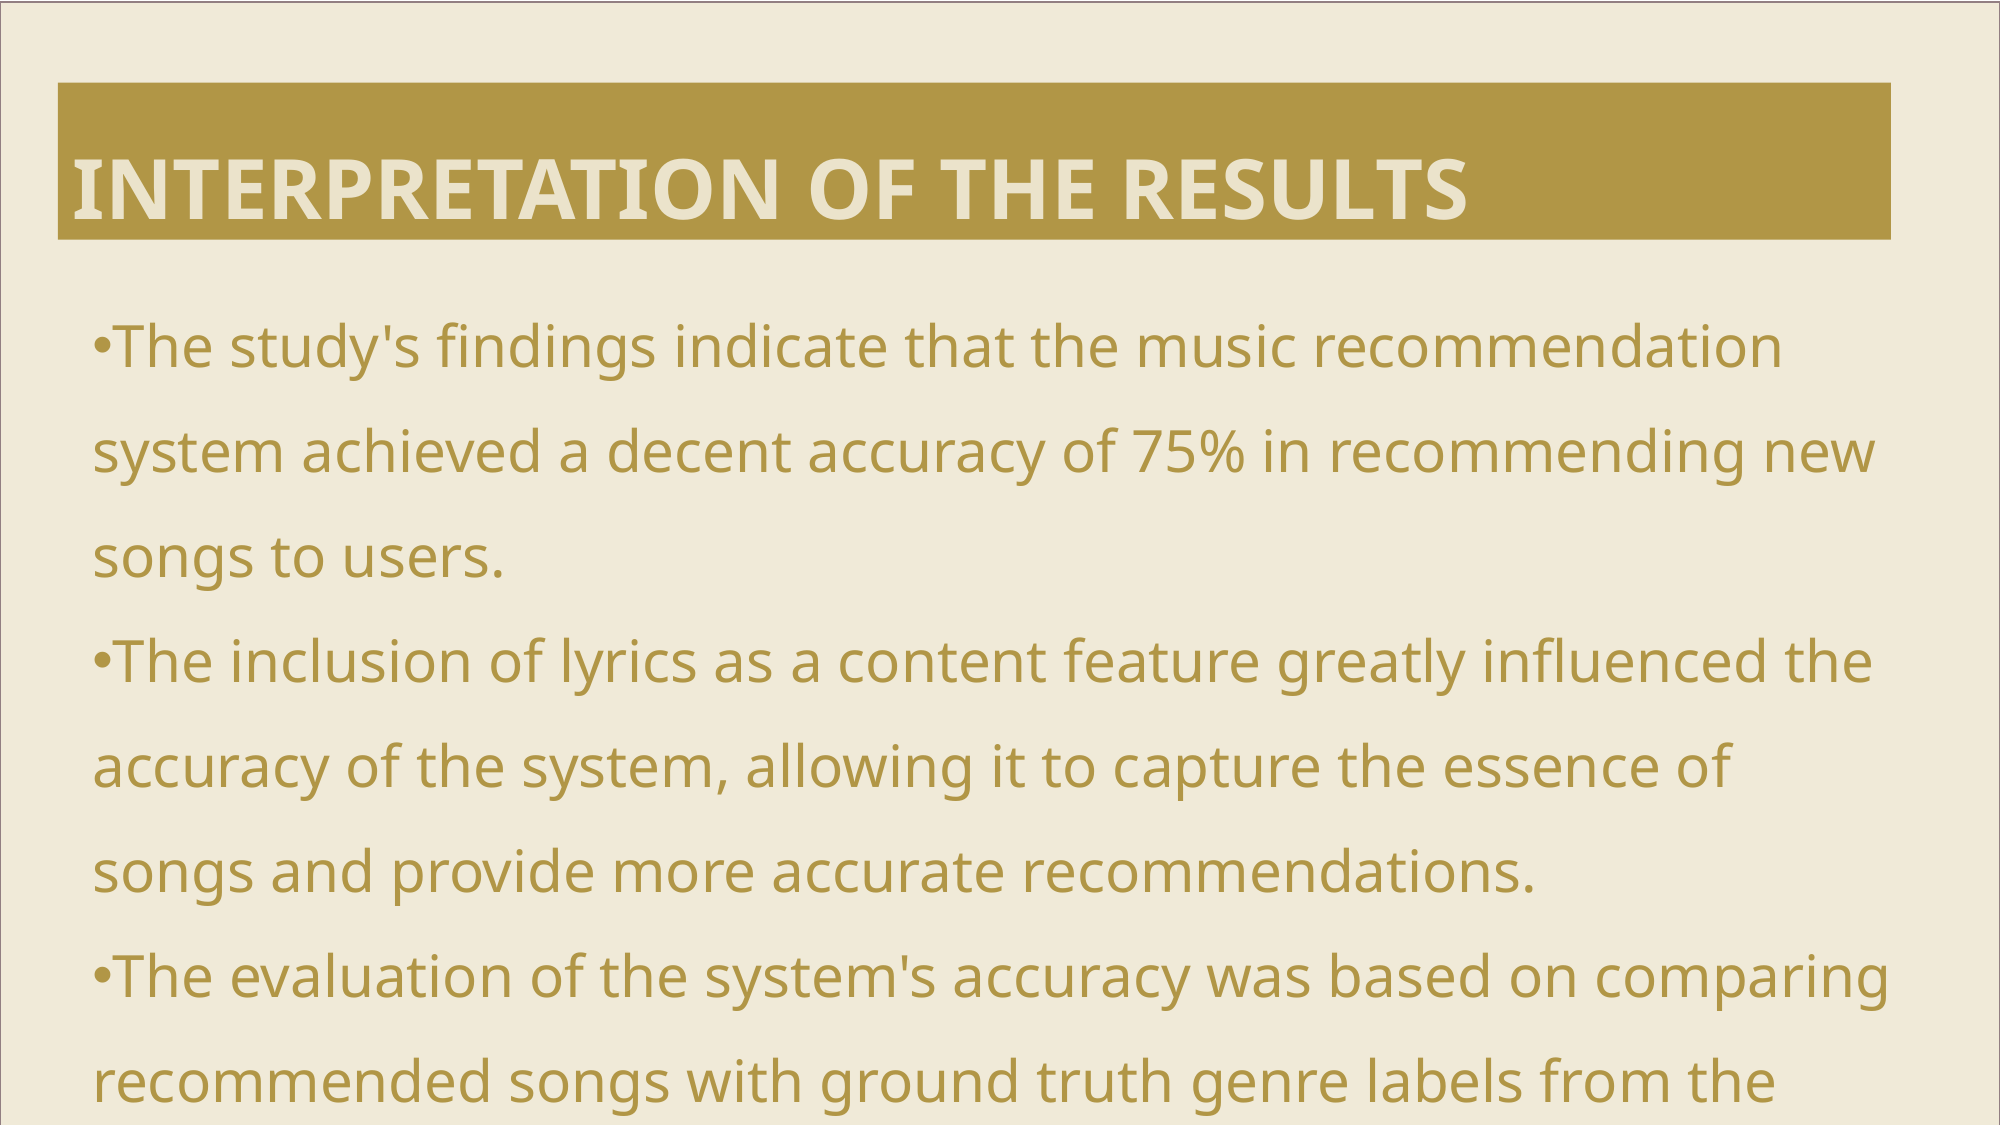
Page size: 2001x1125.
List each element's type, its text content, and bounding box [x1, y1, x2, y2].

list The study's findings indicate that the music recommendation system achieved a decent accuracy of 75% in recommending new songs to users. The inclusion of lyrics as a content feature greatly influenced the accuracy of the system, allowing it to capture the essence of songs and provide more accurate recommendations. The evaluation of the system's accuracy was based on comparing recommended songs with ground truth genre labels from the dataset. [77, 267, 1925, 1056]
text_box [0, 1, 2000, 1125]
title Interpretation of the results [57, 82, 1891, 240]
